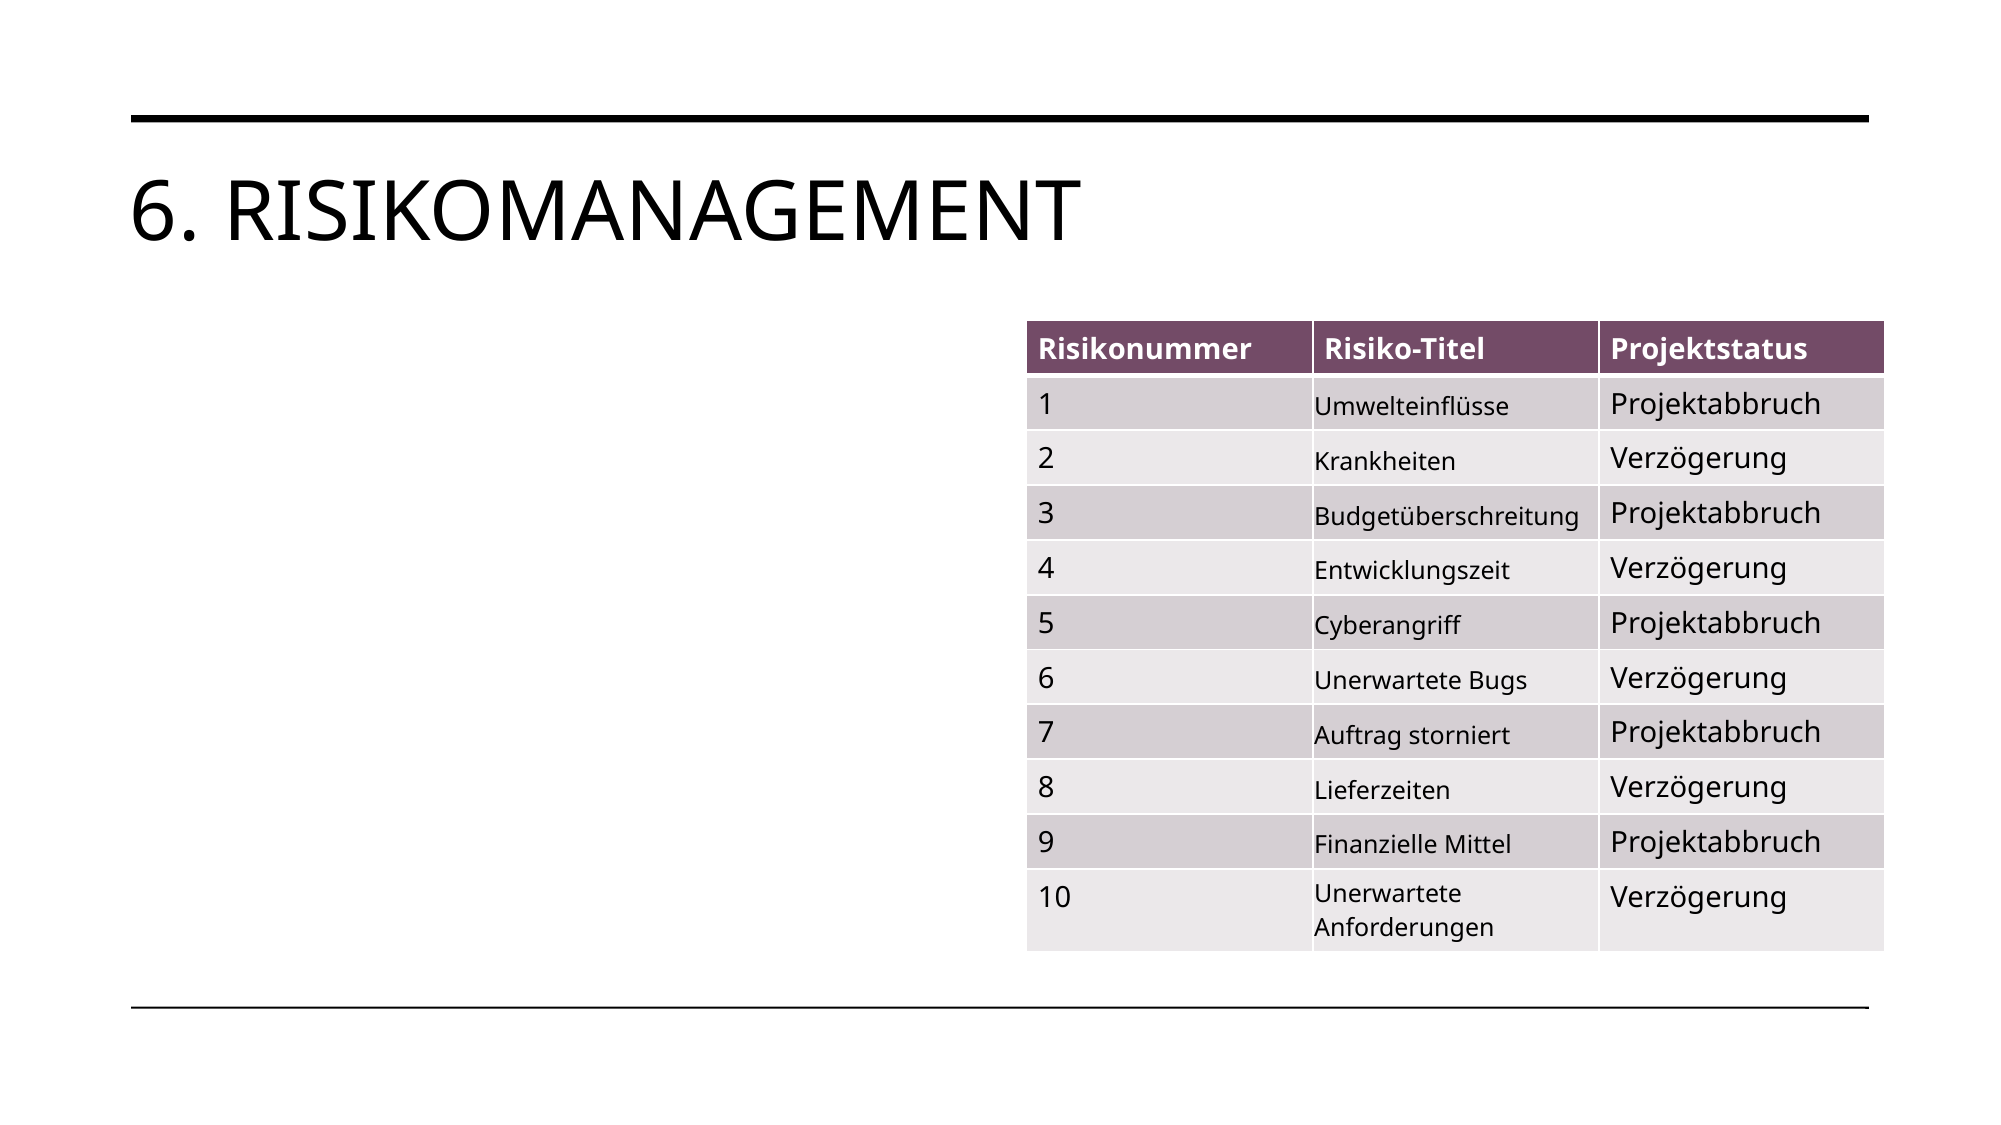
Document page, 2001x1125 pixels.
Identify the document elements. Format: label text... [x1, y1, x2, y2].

table_header Risiko-Titel [1328, 321, 1598, 373]
table_cell Auftrag storniert [1328, 705, 1598, 758]
table_cell Projektabbruch [1600, 378, 1884, 429]
table_cell Krankheiten [1328, 431, 1598, 484]
table_cell Budgetüberschreitung [1328, 486, 1598, 539]
table_cell Projektabbruch [1600, 486, 1884, 539]
table_cell Verzögerung [1600, 650, 1884, 703]
table_cell Projektabbruch [1600, 815, 1884, 868]
table_cell Verzögerung [1600, 870, 1884, 951]
table_cell Entwicklungszeit [1328, 541, 1598, 594]
table_cell Verzögerung [1600, 431, 1884, 484]
table_cell Verzögerung [1600, 760, 1884, 813]
table_cell Cyberangriff [1328, 596, 1598, 649]
table_cell Unerwartete Anforderungen [1328, 870, 1598, 951]
table_cell Projektabbruch [1600, 596, 1884, 649]
table_cell Umwelteinflüsse [1328, 378, 1598, 429]
table_cell Lieferzeiten [1328, 760, 1598, 813]
table_cell Unerwartete Bugs [1328, 650, 1598, 703]
table_cell Projektabbruch [1600, 705, 1884, 758]
title 6. Risikomanagement [114, 149, 1869, 320]
table_cell Verzögerung [1600, 541, 1884, 594]
picture [0, 257, 1328, 1004]
table_header Projektstatus [1600, 321, 1884, 373]
table_cell Finanzielle Mittel [1328, 815, 1598, 868]
